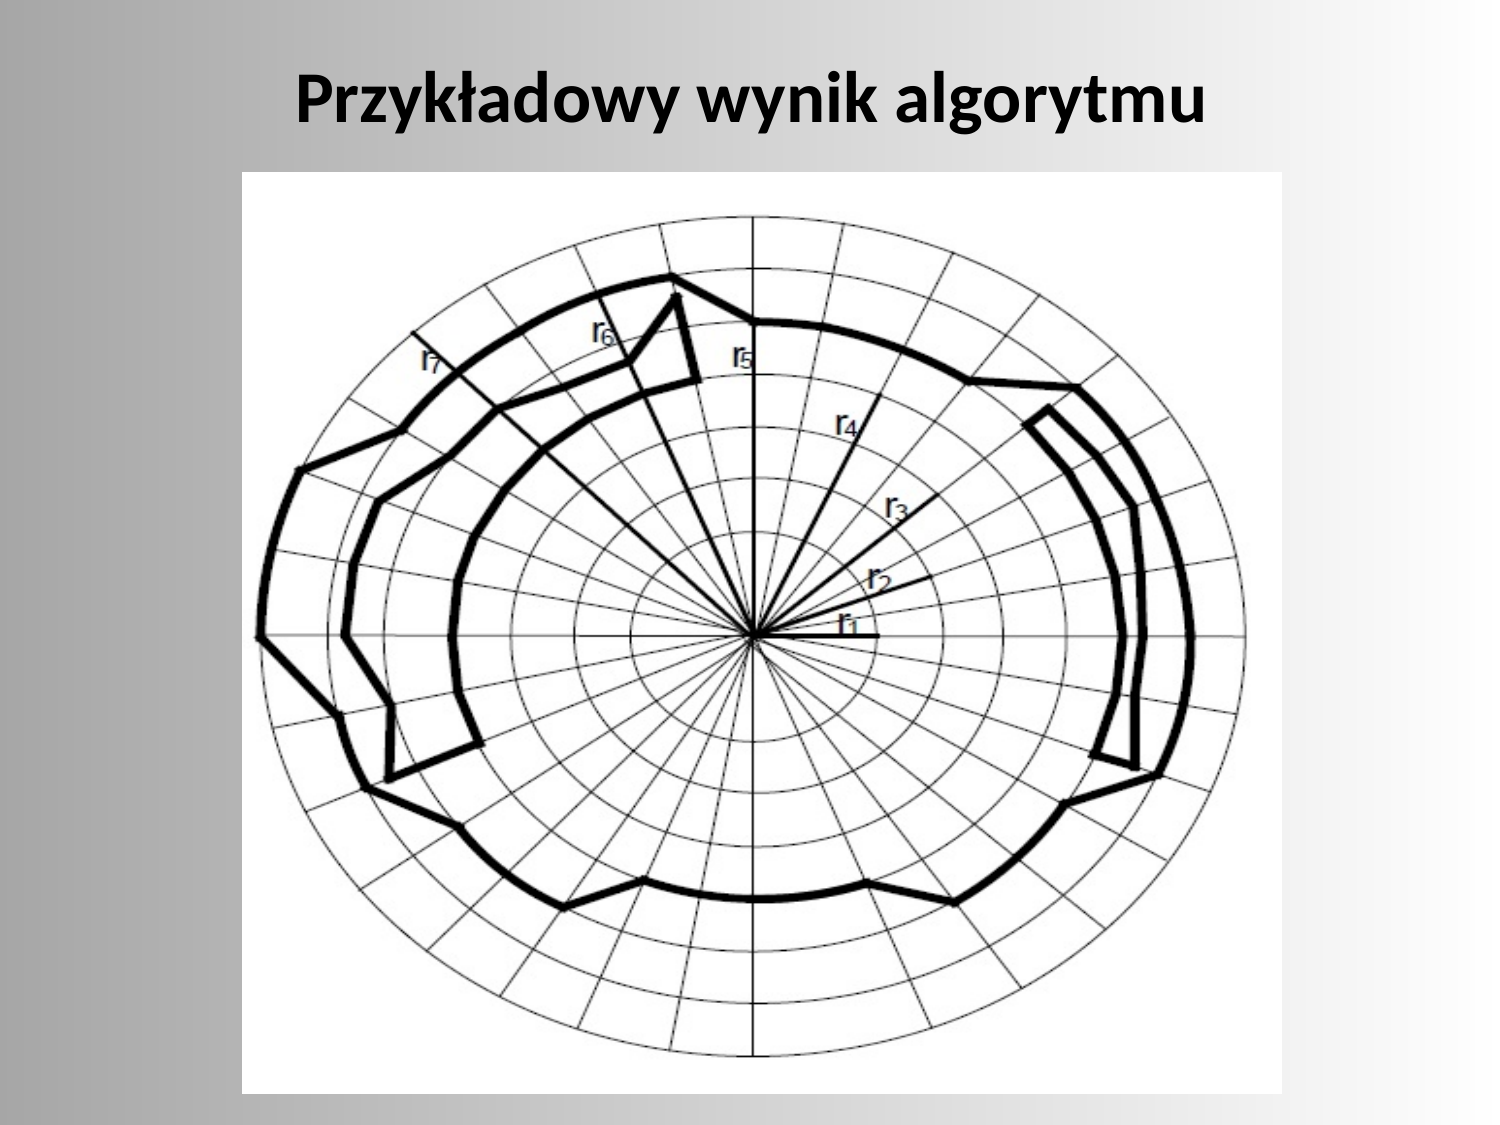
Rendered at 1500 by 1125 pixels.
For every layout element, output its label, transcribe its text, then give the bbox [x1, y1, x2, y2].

picture [241, 172, 1282, 1095]
title Przykładowy wynik algorytmu [76, 0, 1427, 188]
